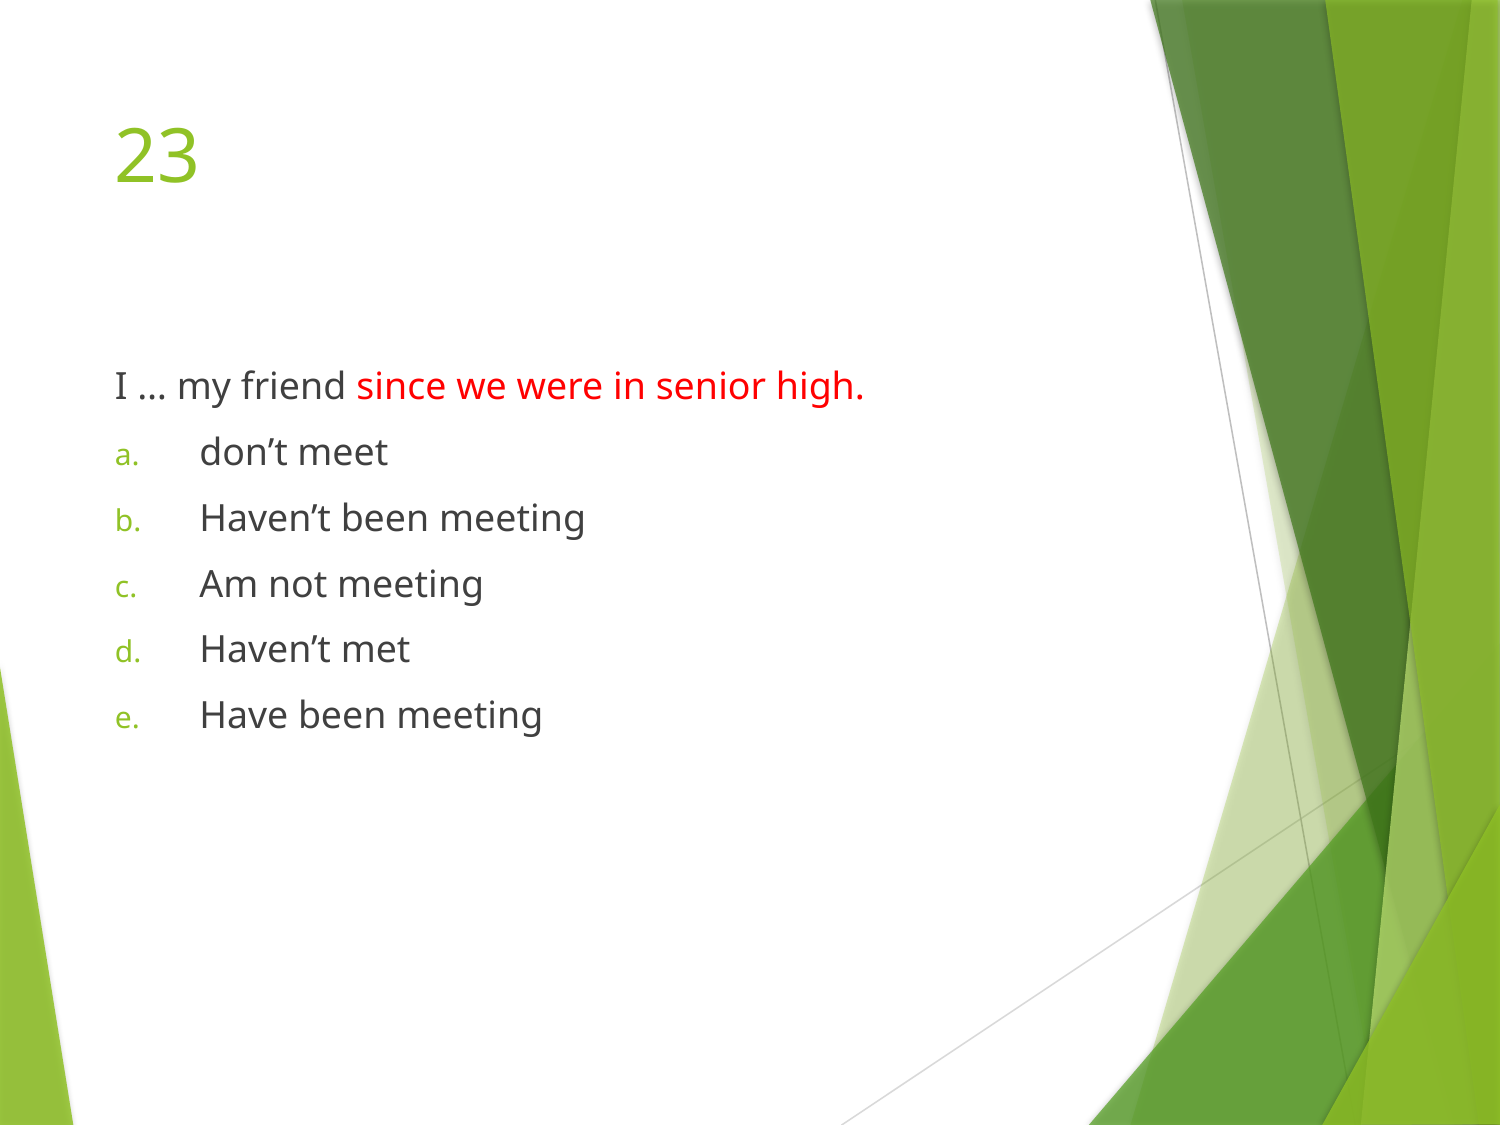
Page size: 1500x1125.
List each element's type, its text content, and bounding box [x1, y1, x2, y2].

list I … my friend since we were in senior high. don’t meet Haven’t been meeting Am not meeting Haven’t met Have been meeting [99, 354, 1142, 992]
title 23 [99, 99, 1142, 317]
